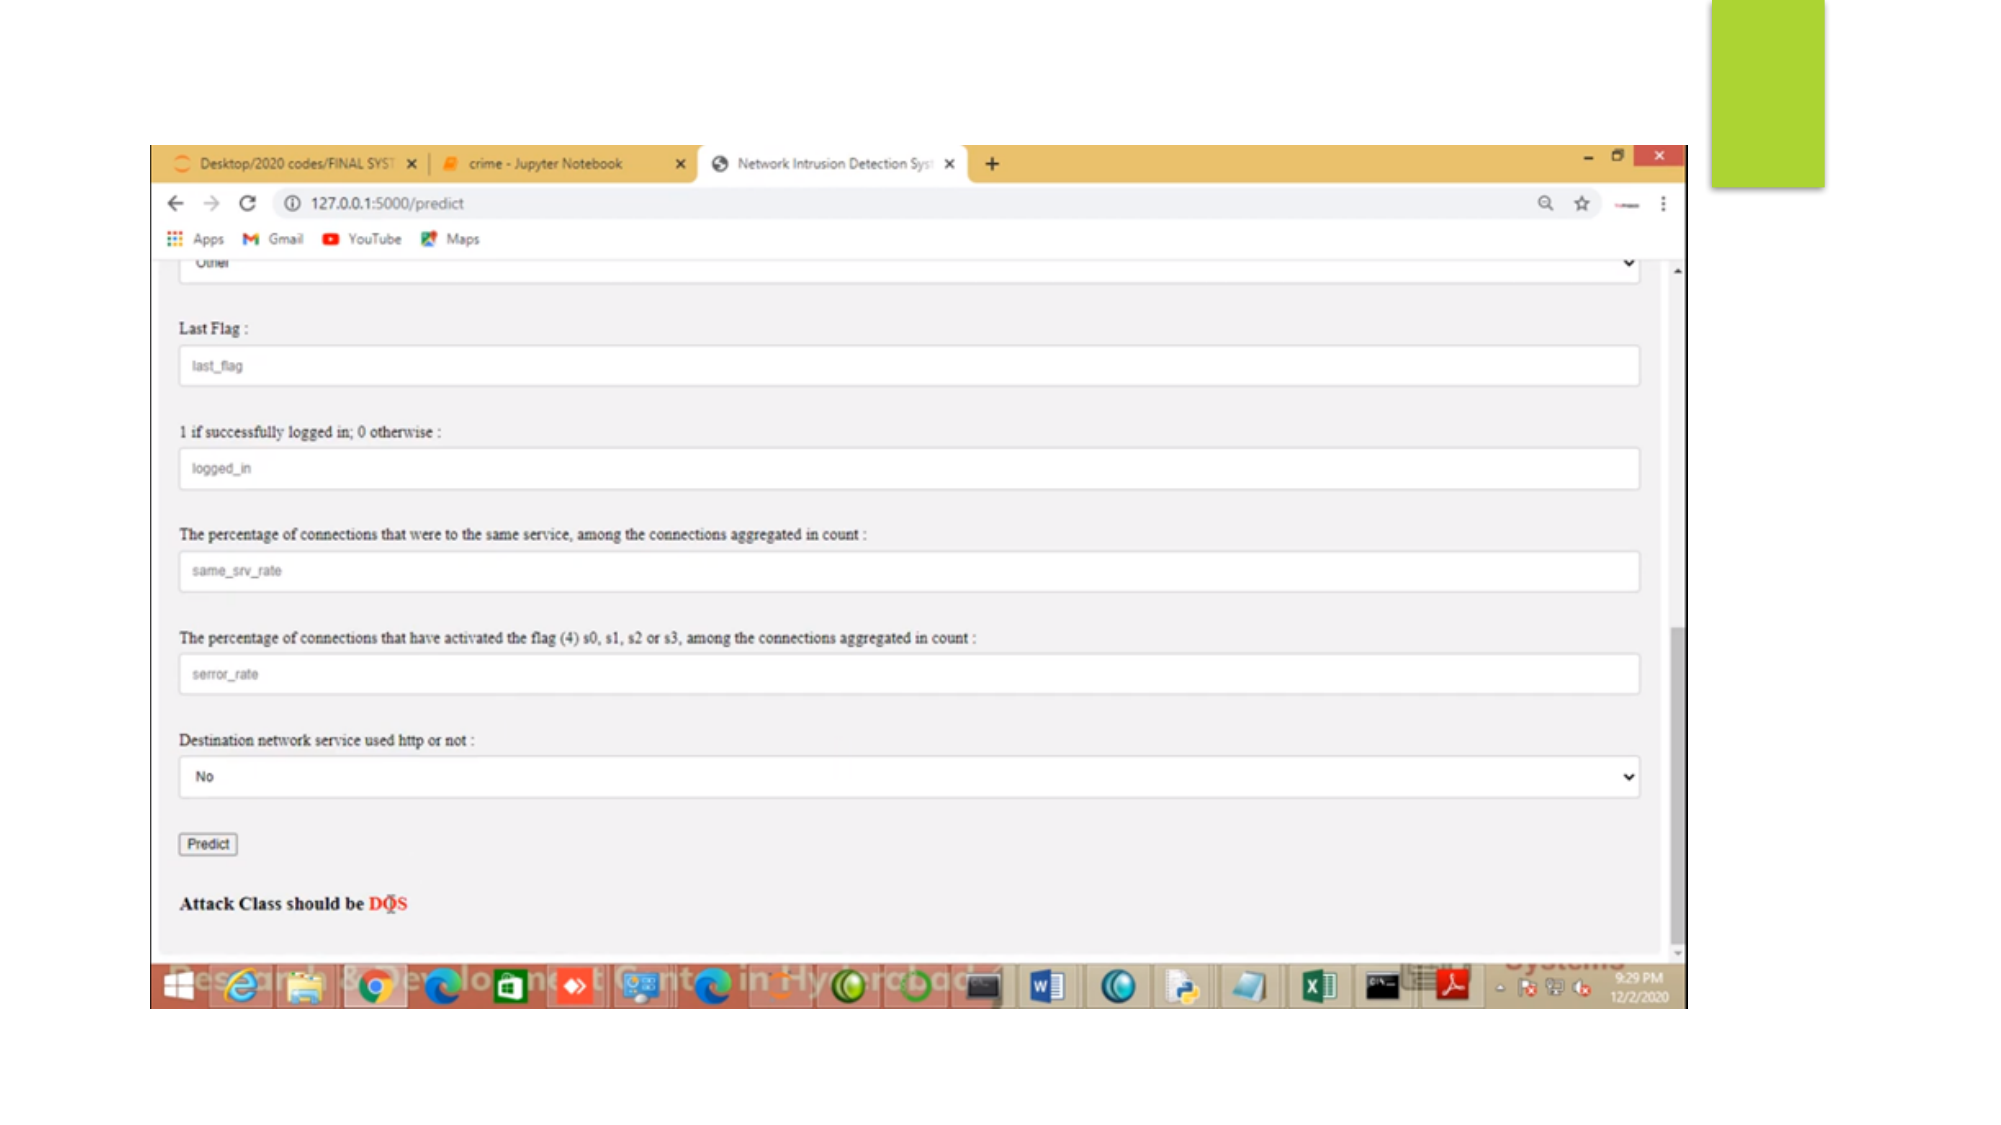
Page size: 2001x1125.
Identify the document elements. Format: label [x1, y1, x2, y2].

picture [150, 145, 1688, 1009]
